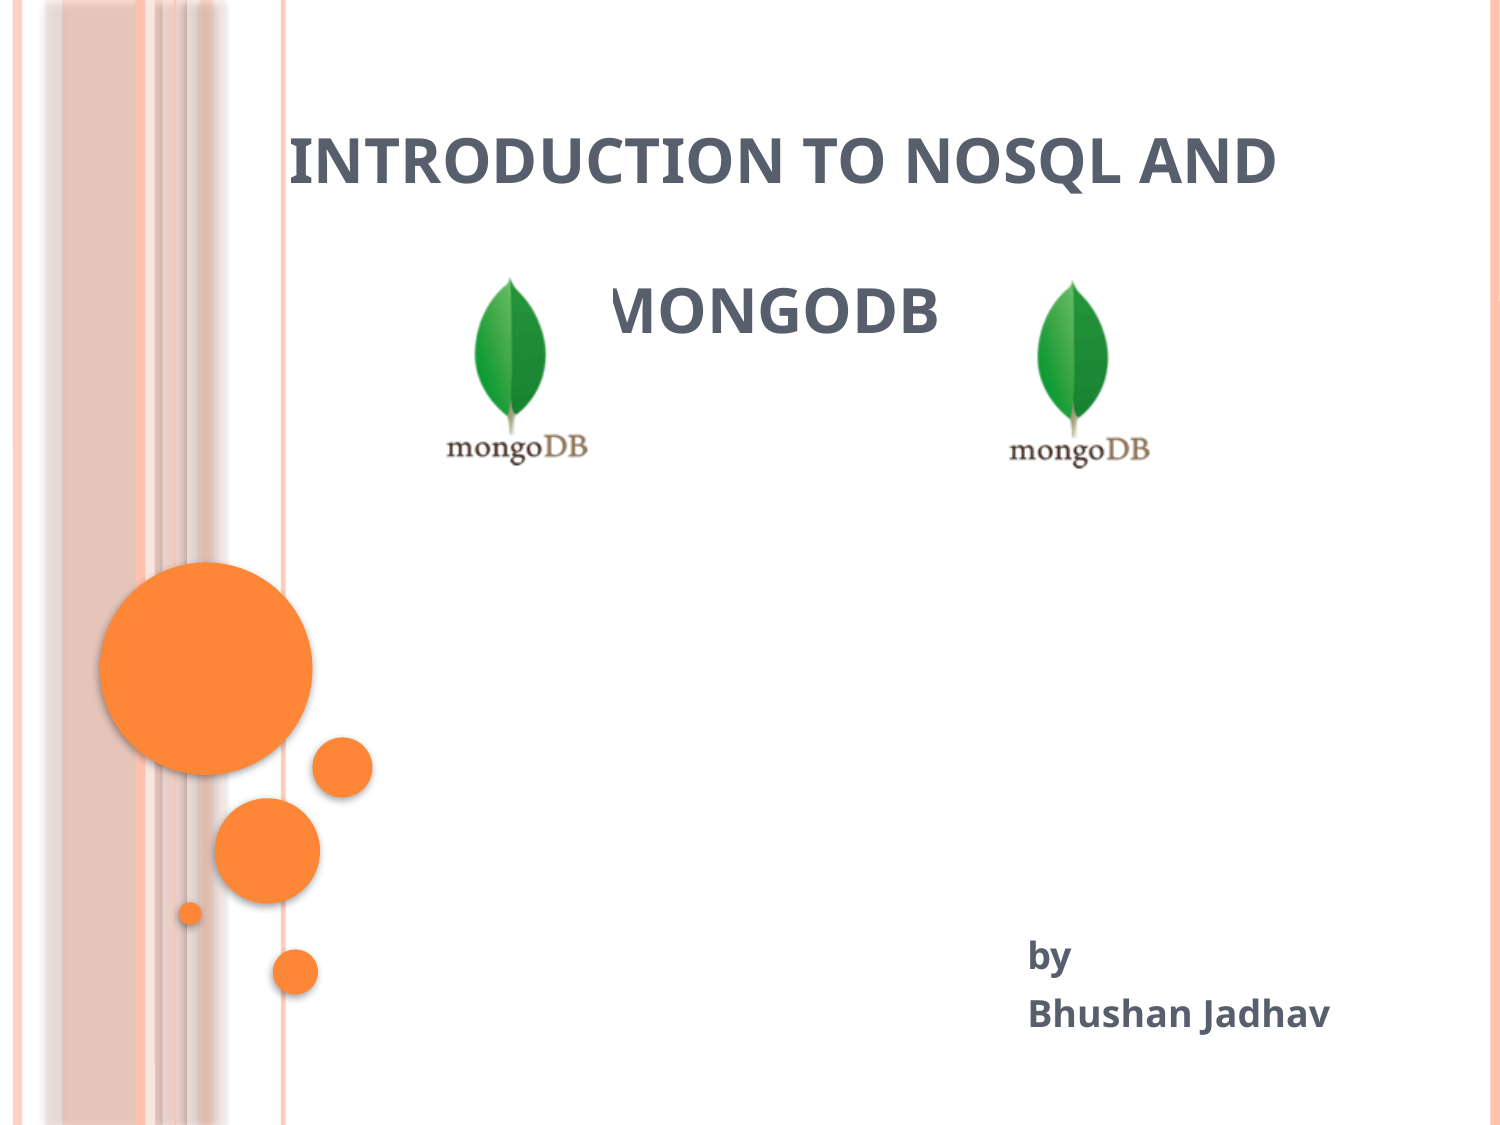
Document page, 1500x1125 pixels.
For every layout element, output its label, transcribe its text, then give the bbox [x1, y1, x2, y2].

picture [411, 271, 613, 473]
title Introduction to NOSQL and MongoDB [275, 112, 1425, 354]
picture [974, 274, 1176, 476]
subtitle by Bhushan Jadhav [1012, 924, 1475, 1050]
